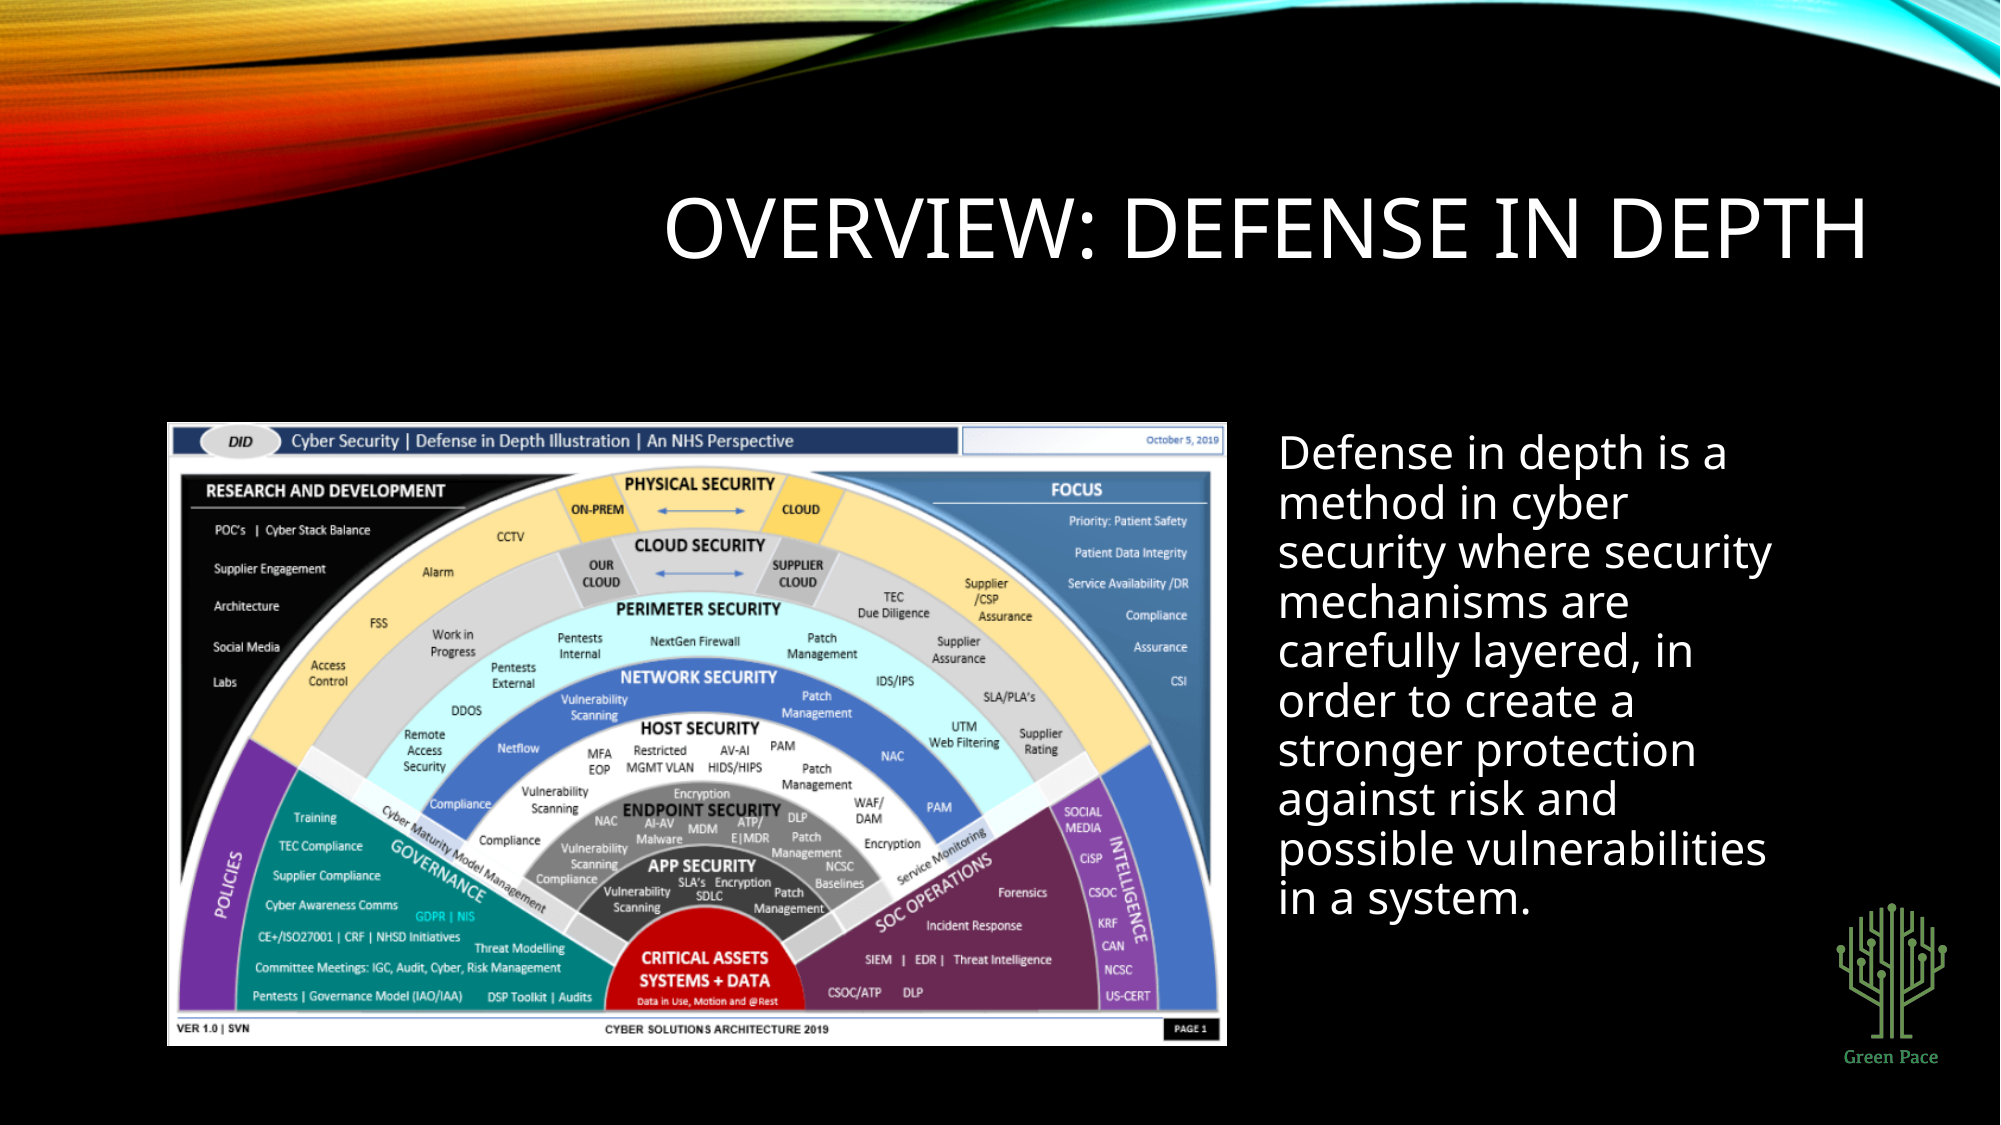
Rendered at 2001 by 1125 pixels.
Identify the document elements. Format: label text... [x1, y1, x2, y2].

picture [0, 0, 2000, 237]
list Defense in depth is a method in cyber security where security mechanisms are carefully layered, in order to create a stronger protection against risk and possible vulnerabilities in a system. [1150, 422, 1791, 1092]
picture [1817, 892, 1964, 1082]
picture [167, 422, 1227, 1046]
title OVERVIEW: DEFENSE IN DEPTH [474, 125, 1888, 338]
